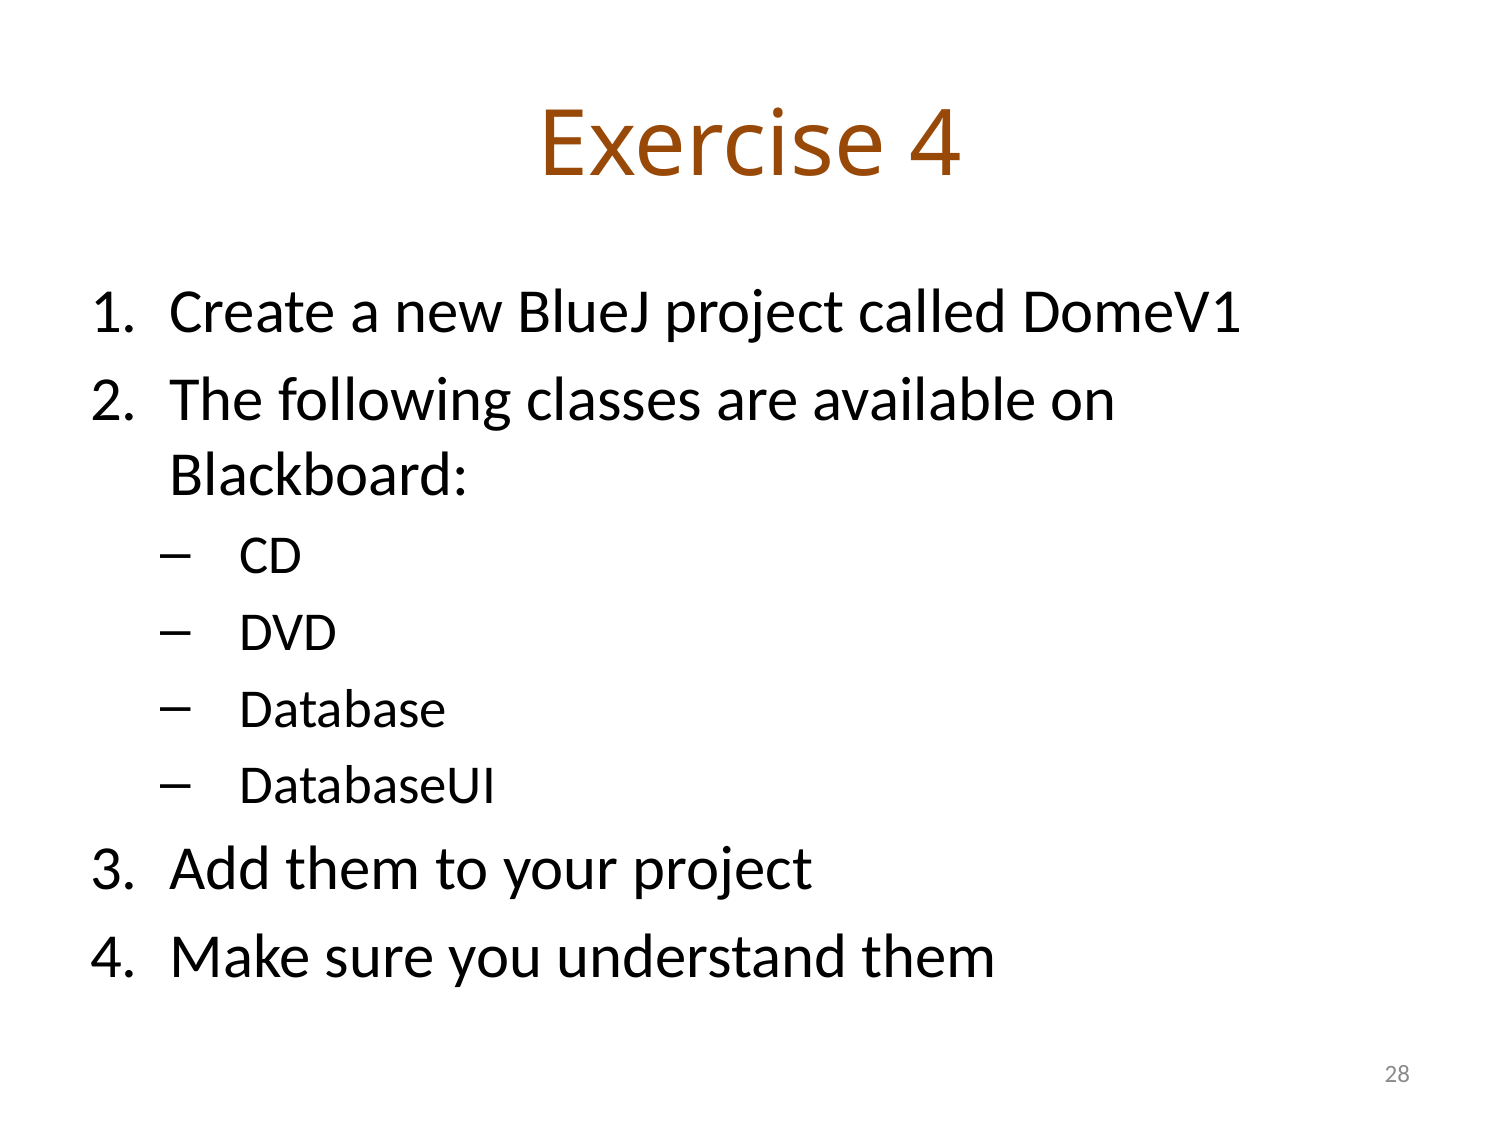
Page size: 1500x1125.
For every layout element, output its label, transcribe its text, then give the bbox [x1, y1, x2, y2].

title Exercise 4 [75, 45, 1425, 233]
list Create a new BlueJ project called DomeV1 The following classes are available on Blackboard: CD DVD Database DatabaseUI Add them to your project Make sure you understand them [75, 262, 1425, 1005]
slide_number 28 [1074, 1042, 1425, 1103]
